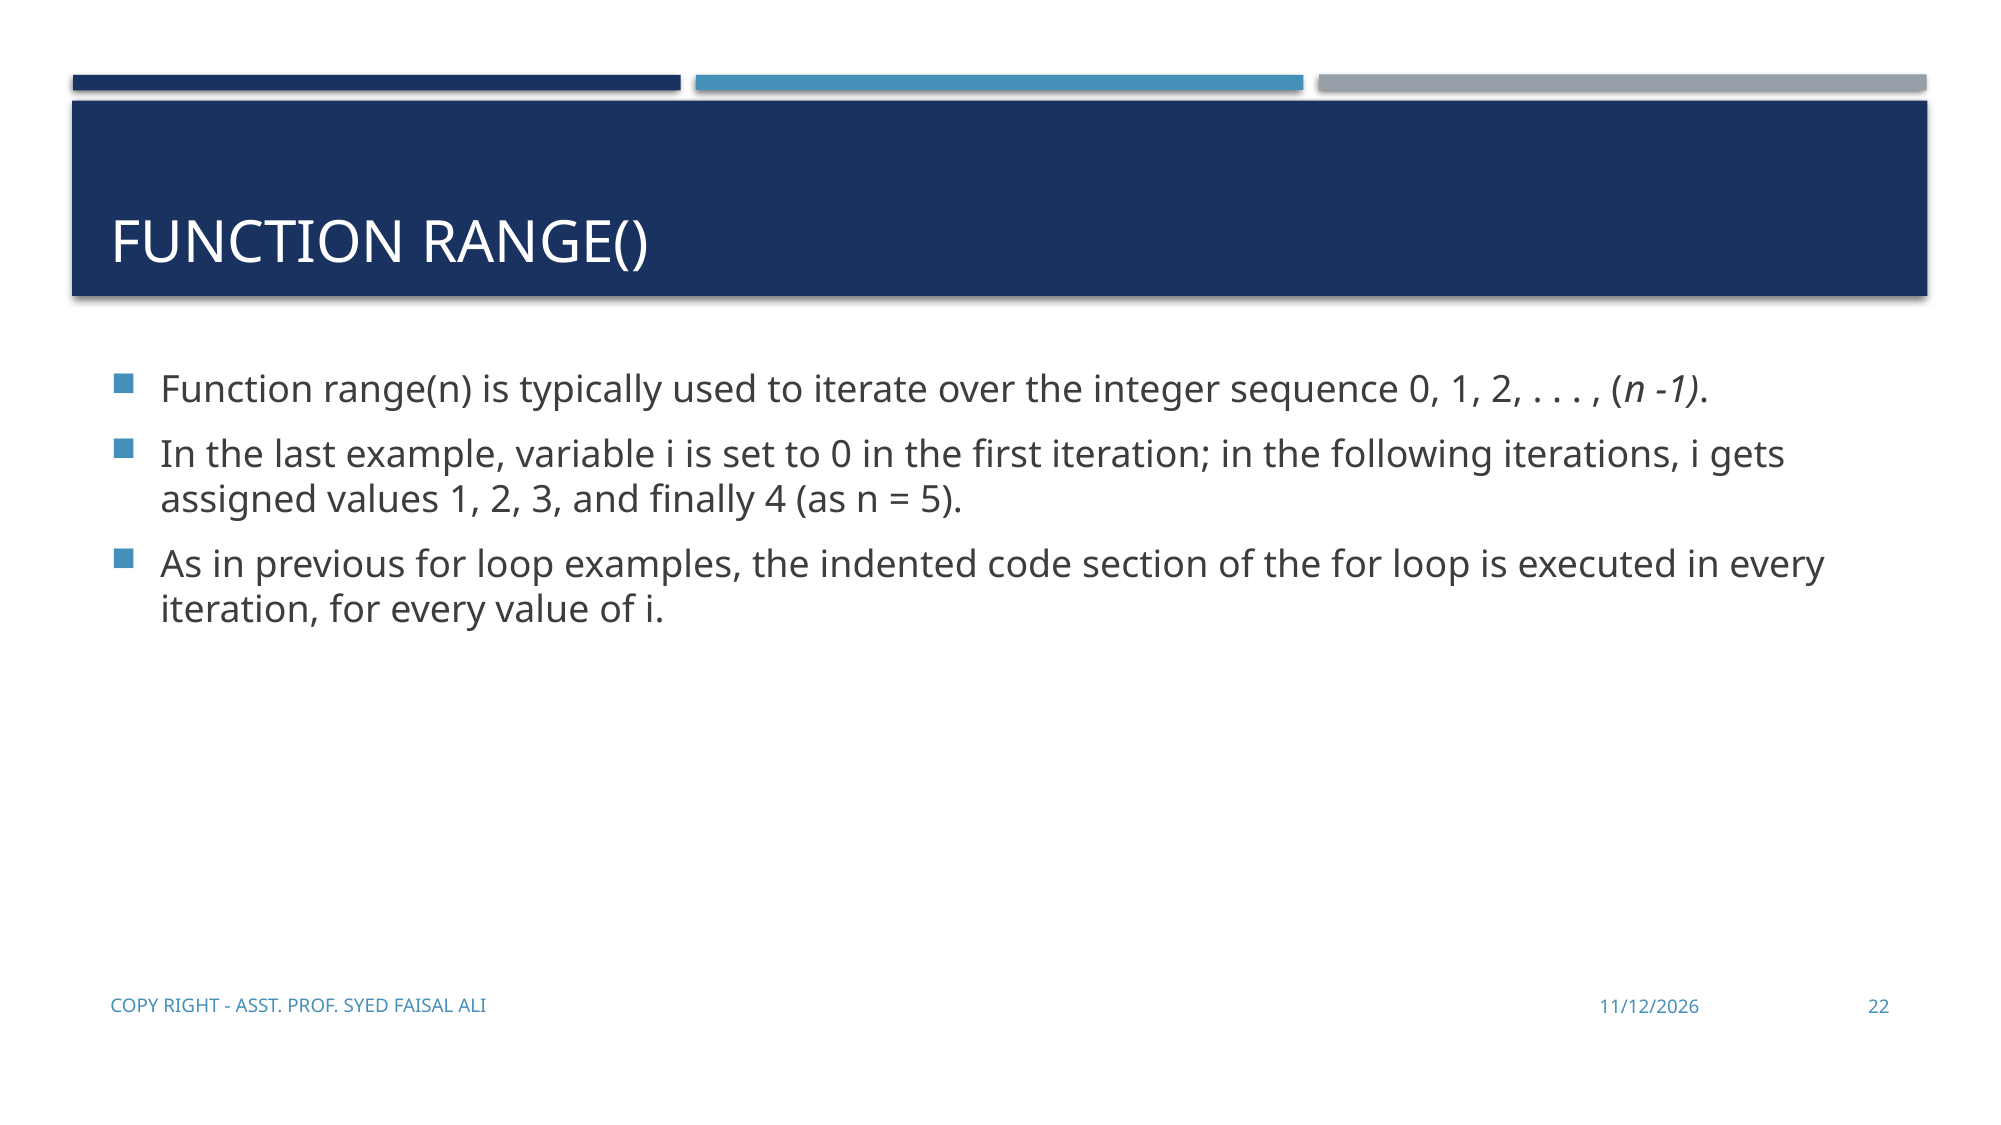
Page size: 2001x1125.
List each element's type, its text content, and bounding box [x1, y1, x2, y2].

slide_number 22 [1732, 977, 1905, 1037]
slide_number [1247, 977, 1715, 1037]
title Function range() [95, 115, 1905, 282]
list Function range(n) is typically used to iterate over the integer sequence 0, 1, 2, . . . , (n -1). In the last example, variable i is set to 0 in the first iteration; in the following iterations, i gets assigned values 1, 2, 3, and finally 4 (as n = 5). As in previous for loop examples, the indented code section of the for loop is executed in every iteration, for every value of i. [95, 357, 1905, 962]
footer Copy Right - Asst. Prof. Syed Faisal Ali [95, 976, 1230, 1037]
